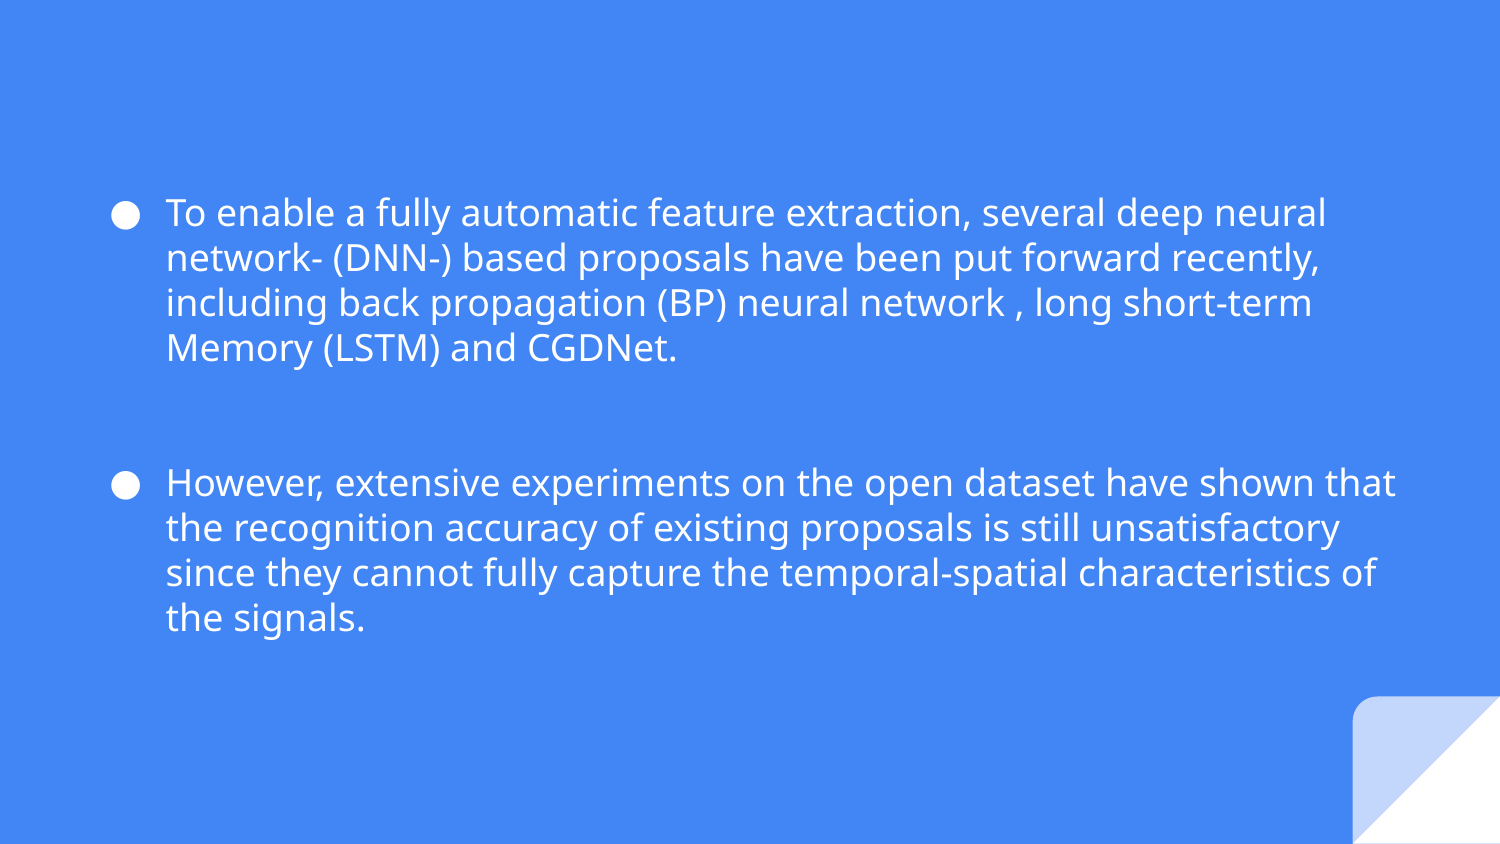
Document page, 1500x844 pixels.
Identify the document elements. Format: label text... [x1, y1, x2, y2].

subtitle To enable a fully automatic feature extraction, several deep neural network- (DNN-) based proposals have been put forward recently, including back propagation (BP) neural network , long short-term Memory (LSTM) and CGDNet. However, extensive experiments on the open dataset have shown that the recognition accuracy of existing proposals is still unsatisfactory since they cannot fully capture the temporal-spatial characteristics of the signals. [75, 173, 1425, 722]
